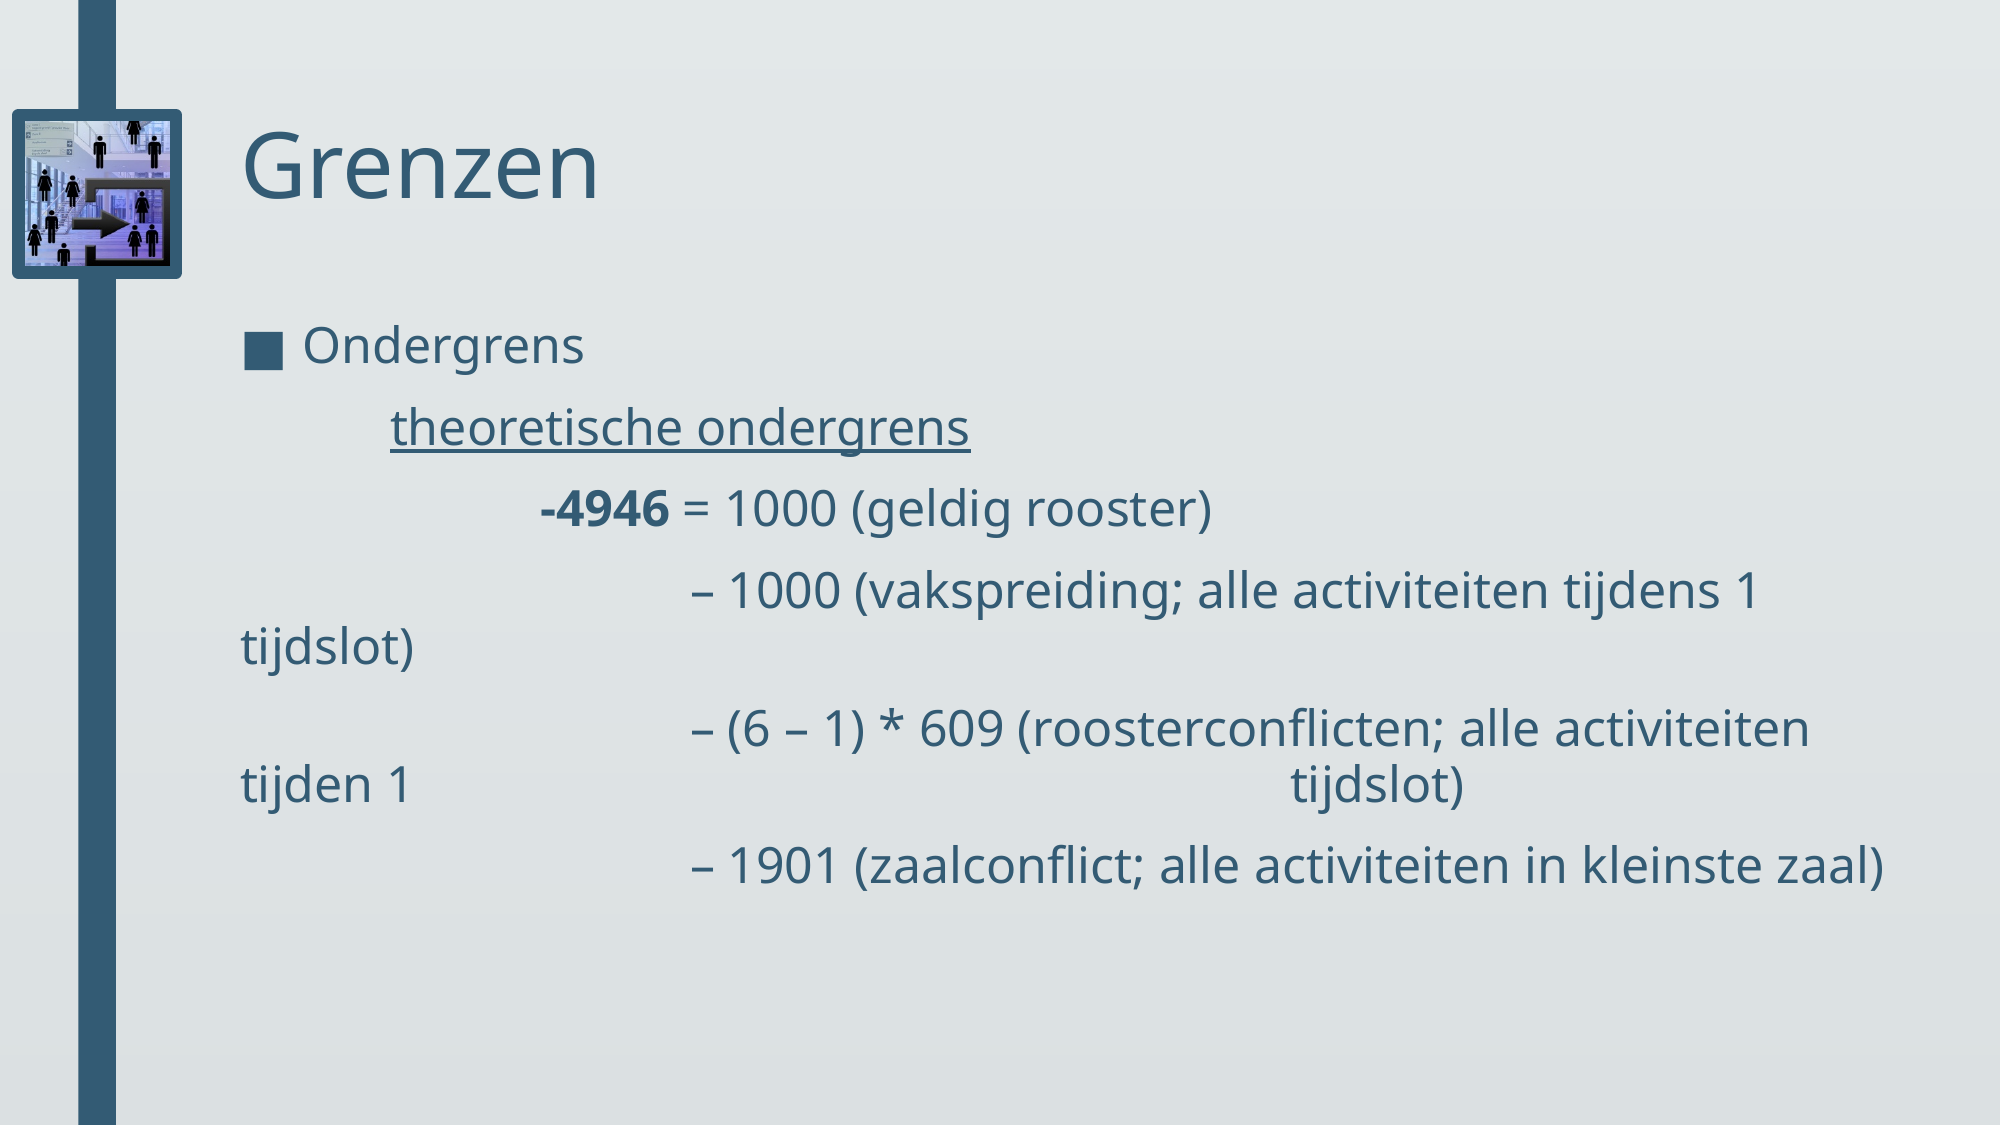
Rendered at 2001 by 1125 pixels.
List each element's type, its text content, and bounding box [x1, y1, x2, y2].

title Grenzen [225, 112, 1800, 279]
list Ondergrens theoretische ondergrens -4946 = 1000 (geldig rooster) – 1000 (vakspreiding; alle activiteiten tijdens 1 tijdslot) – (6 – 1) * 609 (roosterconflicten; alle activiteiten tijden 1 tijdslot) – 1901 (zaalconflict; alle activiteiten in kleinste zaal) [225, 311, 1925, 963]
picture [25, 121, 170, 266]
